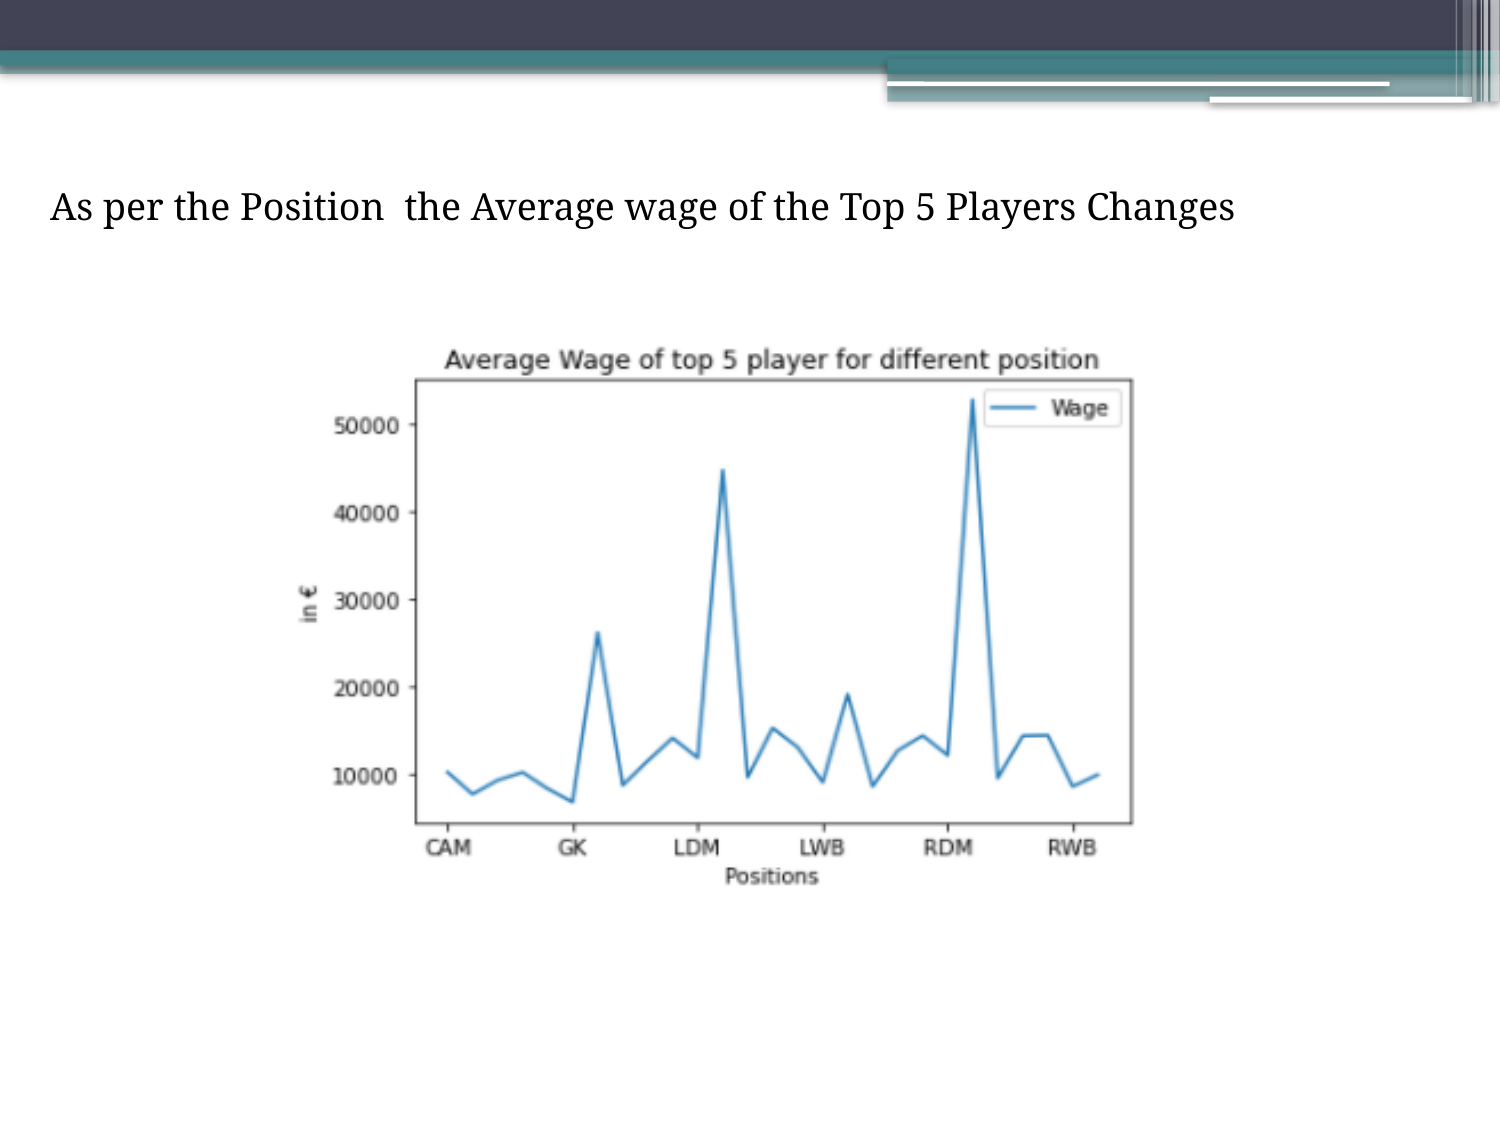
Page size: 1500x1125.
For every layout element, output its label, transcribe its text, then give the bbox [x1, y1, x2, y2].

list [292, 339, 1137, 892]
text_box As per the Position the Average wage of the Top 5 Players Changes [35, 175, 1454, 236]
